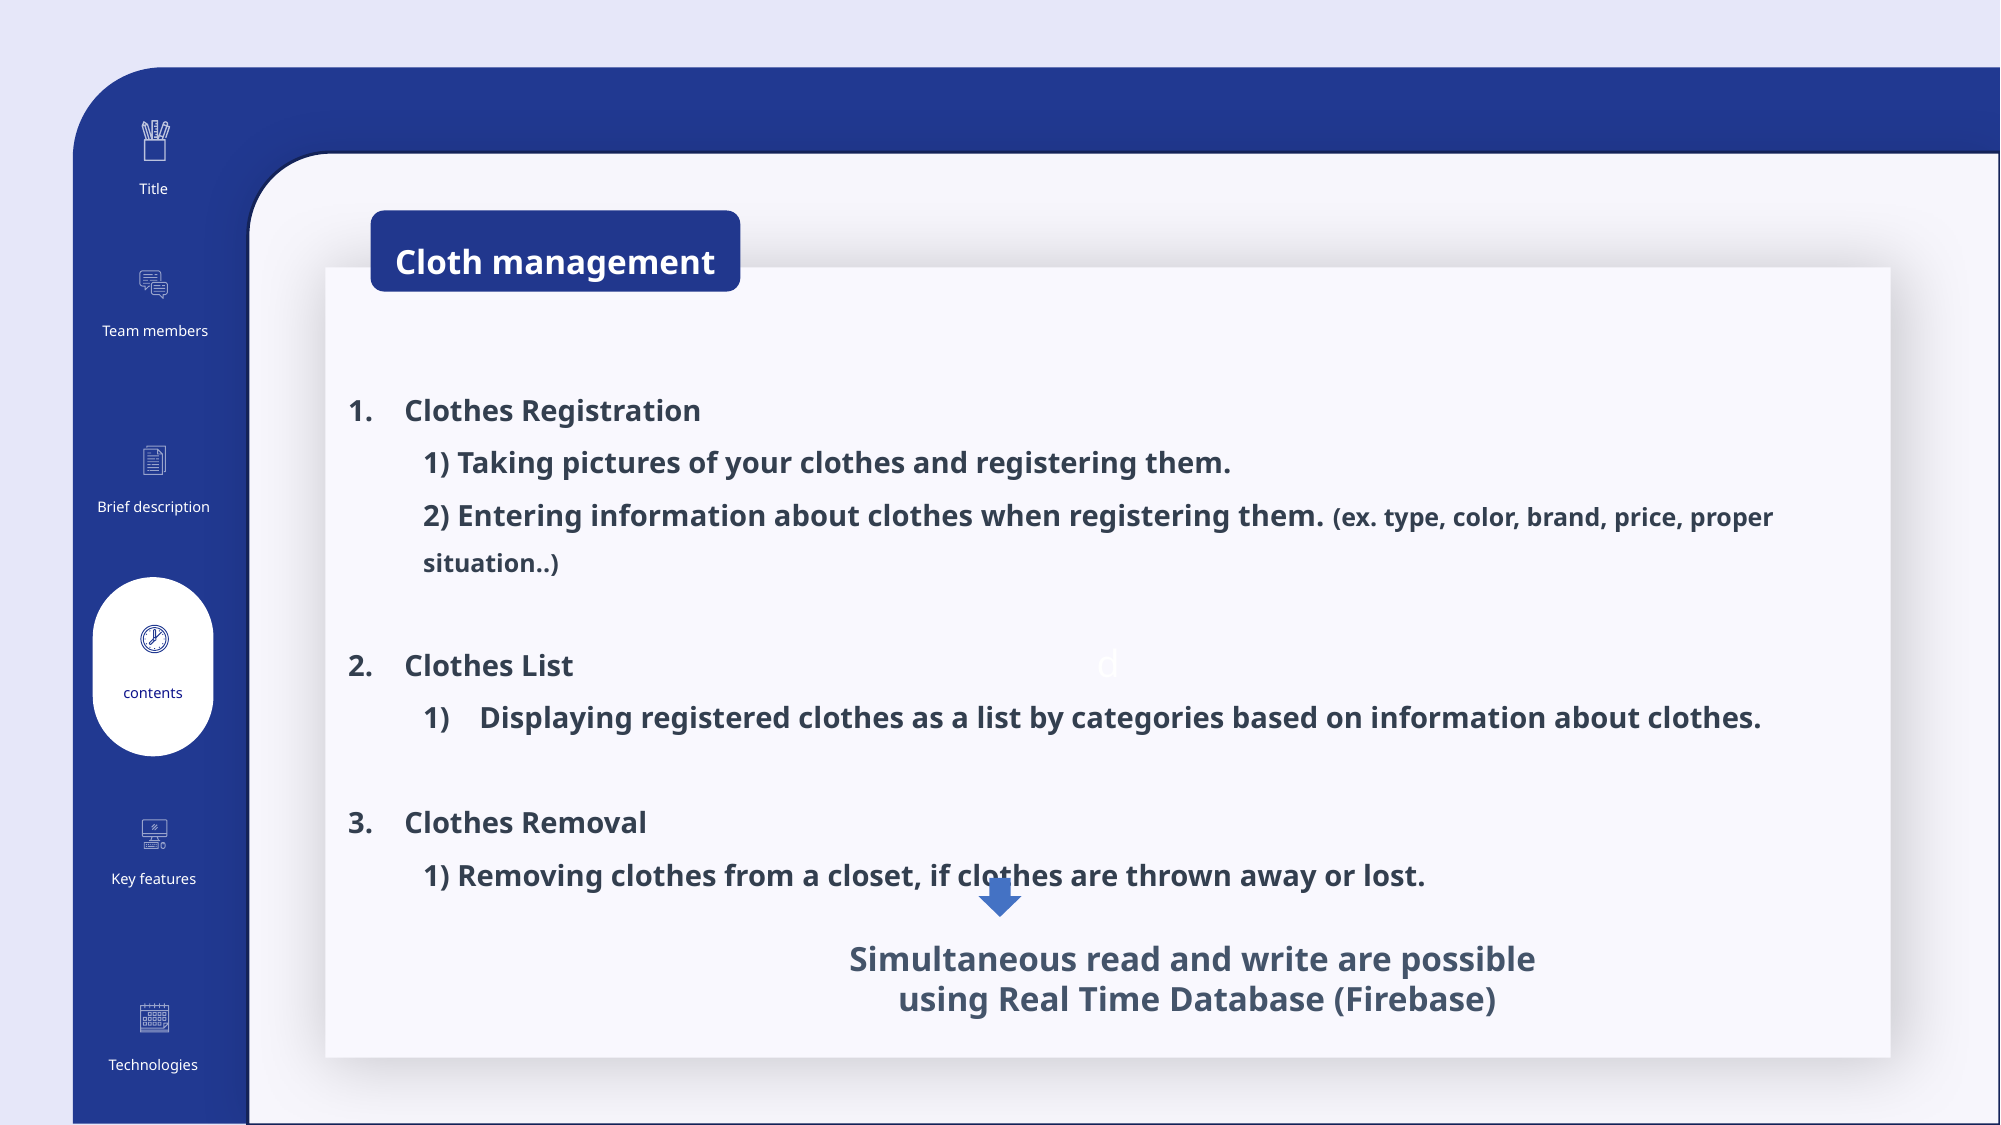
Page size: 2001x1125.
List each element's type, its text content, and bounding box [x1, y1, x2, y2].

text_box Brief description [82, 482, 225, 524]
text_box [143, 445, 166, 475]
text_box contents [108, 668, 198, 709]
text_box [247, 152, 2000, 1125]
text_box Team members [87, 305, 224, 347]
text_box [71, 66, 2000, 1125]
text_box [139, 270, 168, 299]
text_box [91, 576, 215, 758]
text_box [140, 1003, 170, 1033]
text_box Key features [96, 853, 212, 895]
text_box [141, 120, 171, 161]
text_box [140, 624, 169, 654]
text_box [141, 819, 168, 849]
text_box Technologies [93, 1039, 213, 1081]
text_box Title [124, 163, 184, 205]
